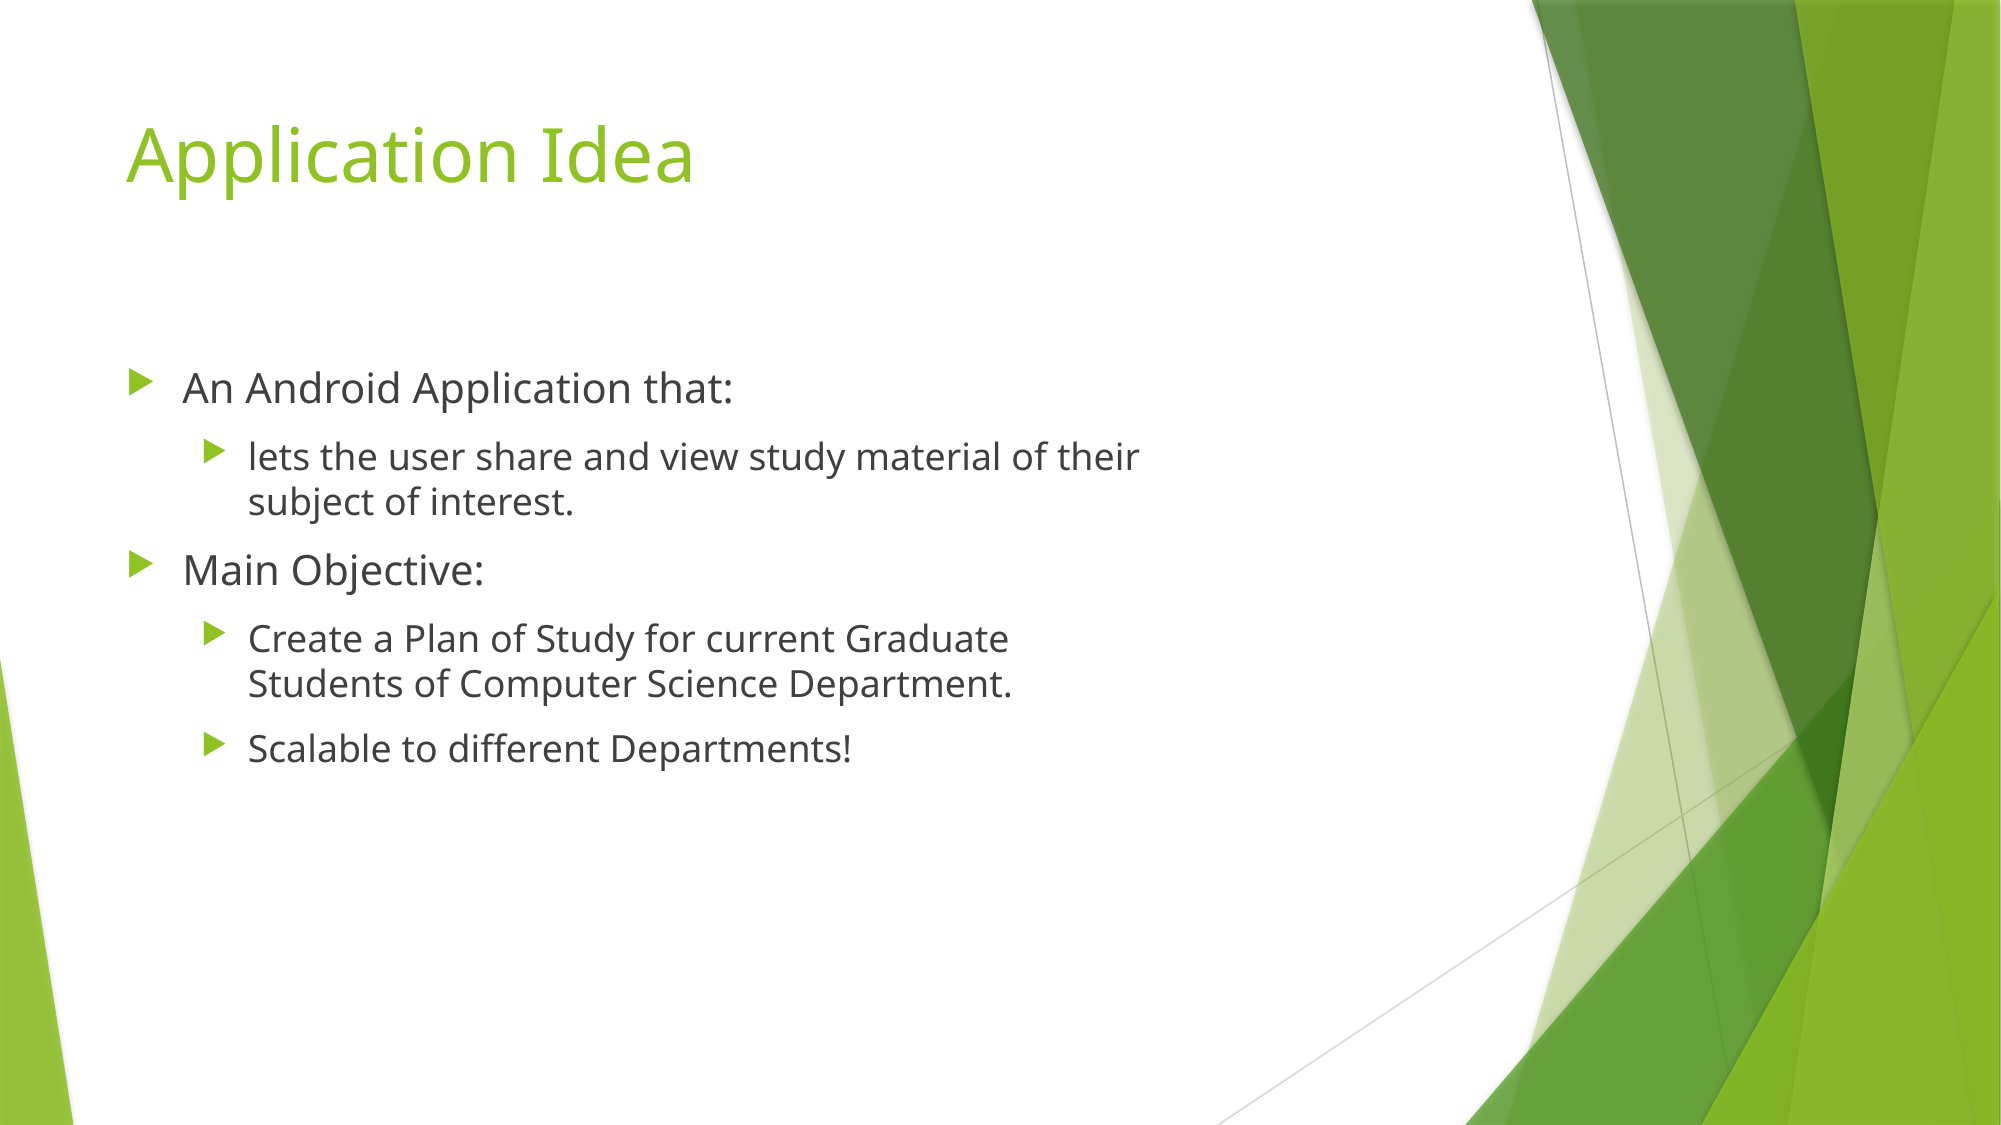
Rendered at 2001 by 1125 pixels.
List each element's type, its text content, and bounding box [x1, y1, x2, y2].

list An Android Application that: lets the user share and view study material of their subject of interest. Main Objective: Create a Plan of Study for current Graduate Students of Computer Science Department. Scalable to different Departments! [111, 354, 1176, 992]
title Application Idea [111, 99, 1522, 317]
